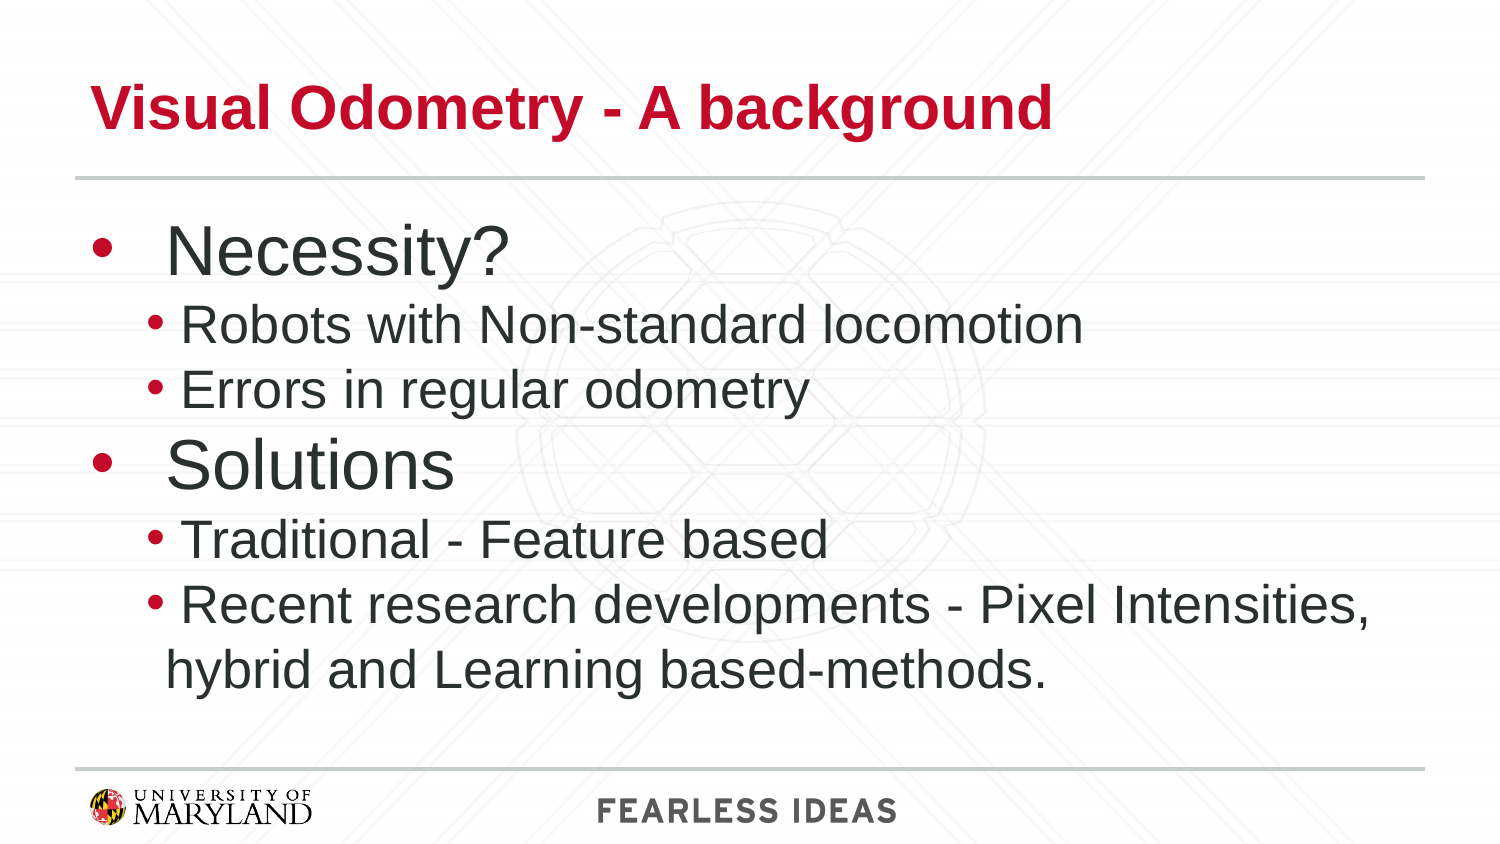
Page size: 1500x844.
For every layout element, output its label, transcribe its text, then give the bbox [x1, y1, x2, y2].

picture [78, 771, 329, 842]
list Necessity? Robots with Non-standard locomotion Errors in regular odometry Solutions Traditional - Feature based Recent research developments - Pixel Intensities, hybrid and Learning based-methods. [75, 196, 1425, 754]
title Visual Odometry - A background [75, 33, 1425, 175]
picture [587, 787, 907, 834]
